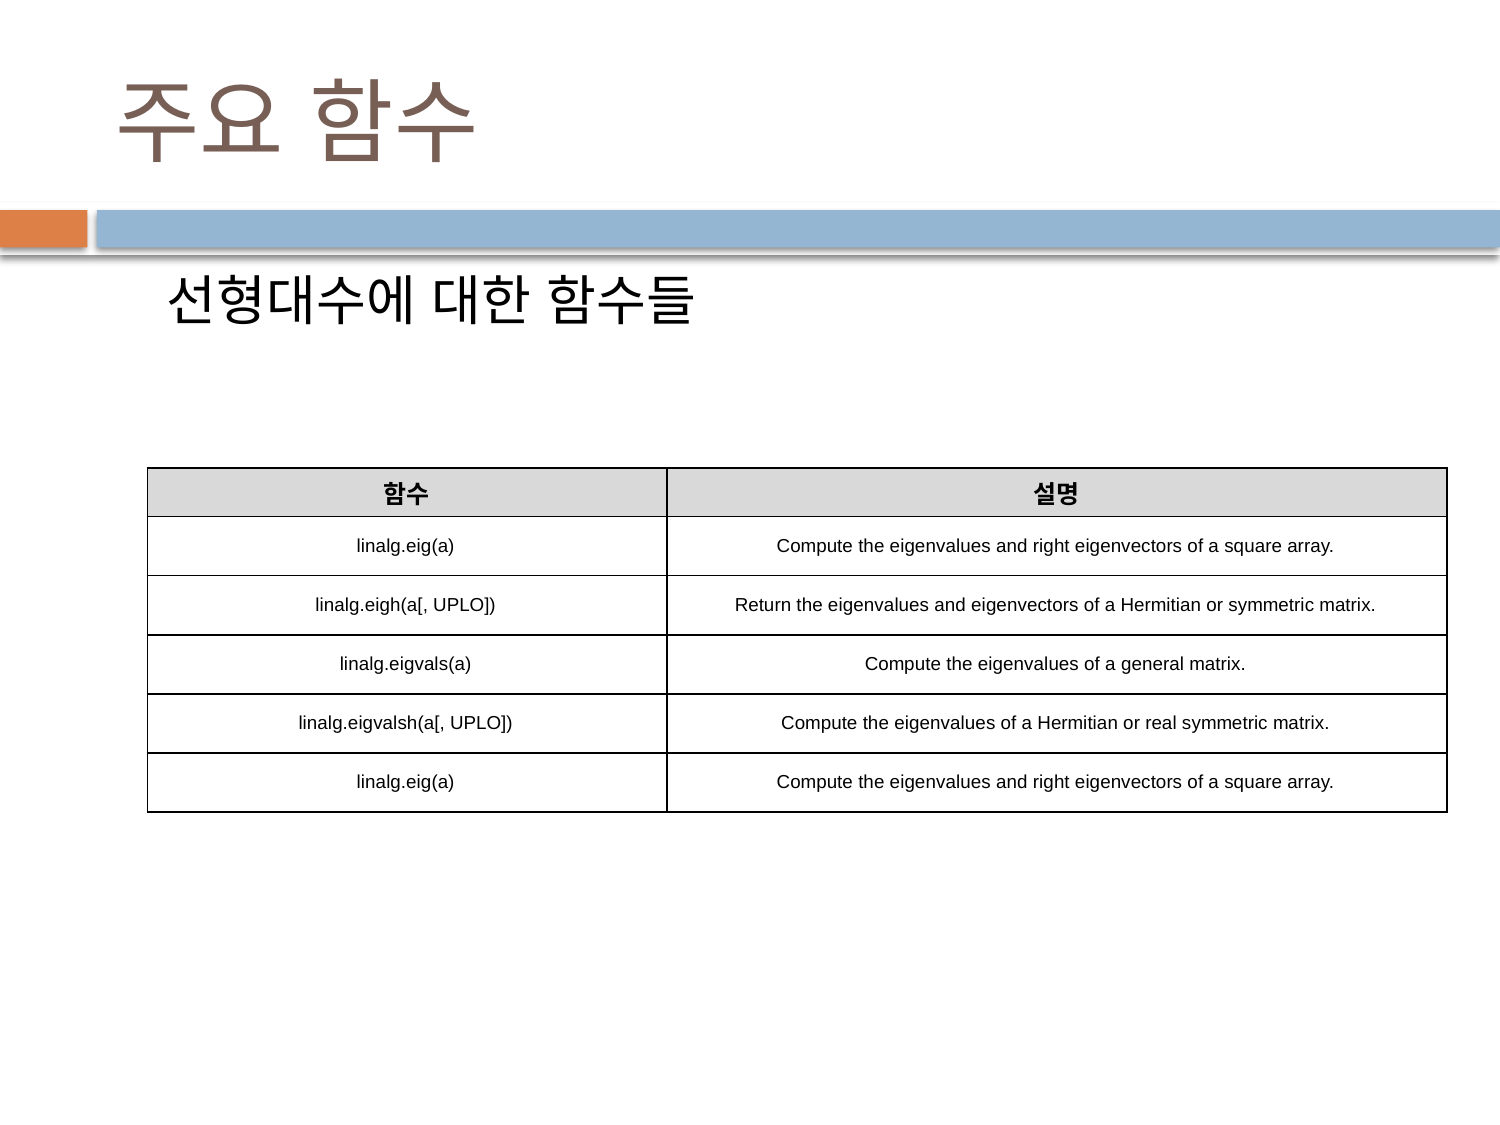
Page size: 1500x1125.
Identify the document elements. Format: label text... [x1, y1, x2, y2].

table_cell linalg.eigh(a[, UPLO]) [148, 576, 666, 634]
table_cell Return the eigenvalues and eigenvectors of a Hermitian or symmetric matrix. [668, 576, 1446, 634]
table_cell linalg.eig(a) [148, 754, 666, 811]
table_cell Compute the eigenvalues of a general matrix. [668, 636, 1446, 693]
list 선형대수에 대한 함수들 [76, 259, 1427, 480]
table_header 함수 [148, 469, 666, 516]
table_cell Compute the eigenvalues and right eigenvectors of a square array. [668, 517, 1446, 575]
table_cell Compute the eigenvalues and right eigenvectors of a square array. [668, 754, 1446, 811]
table_cell Compute the eigenvalues of a Hermitian or real symmetric matrix. [668, 695, 1446, 752]
table_cell linalg.eigvals(a) [148, 636, 666, 693]
title 주요 함수 [100, 37, 1438, 200]
table_cell linalg.eigvalsh(a[, UPLO]) [148, 695, 666, 752]
table_header 설명 [668, 469, 1446, 516]
table_cell linalg.eig(a) [148, 517, 666, 575]
